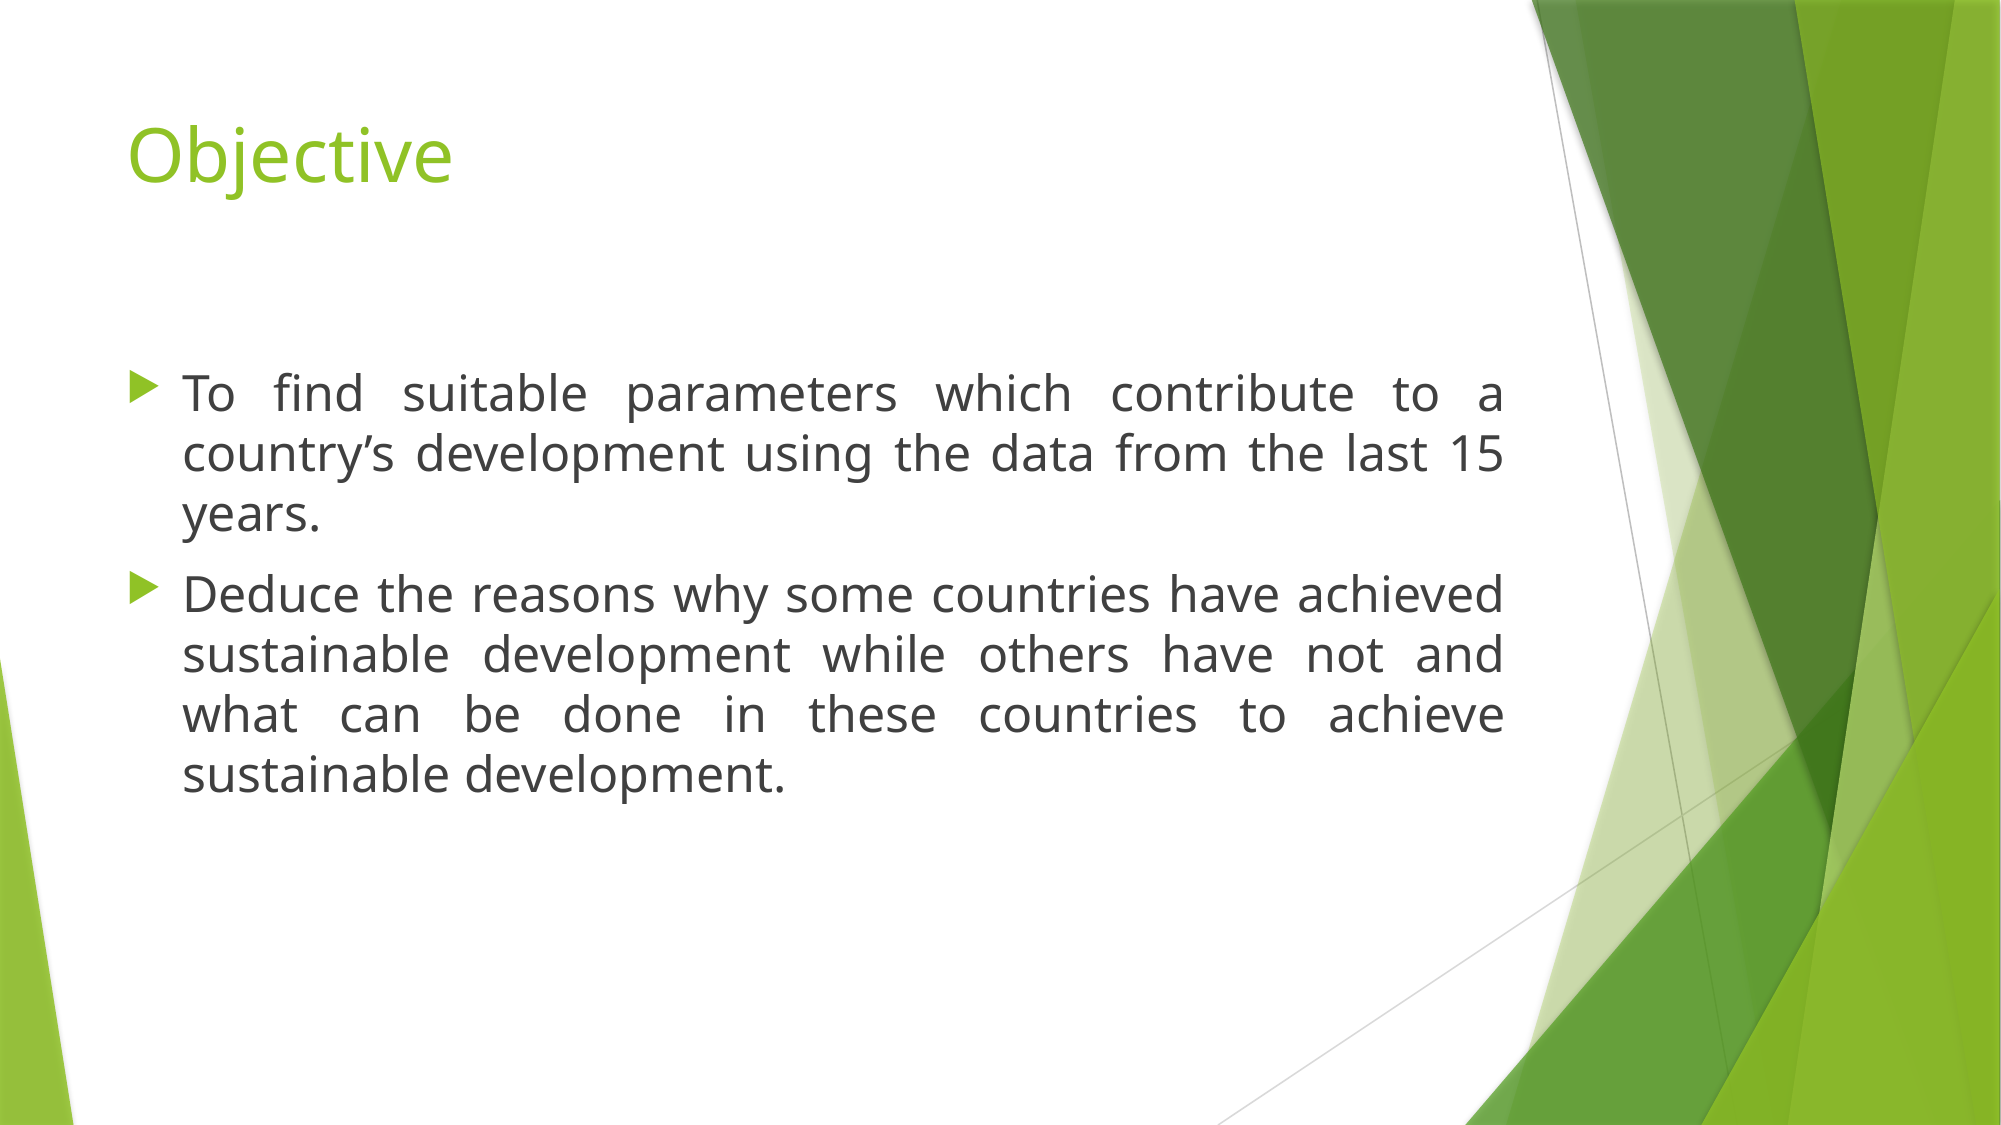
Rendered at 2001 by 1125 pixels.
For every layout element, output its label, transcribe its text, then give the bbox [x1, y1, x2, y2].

list To find suitable parameters which contribute to a country’s development using the data from the last 15 years. Deduce the reasons why some countries have achieved sustainable development while others have not and what can be done in these countries to achieve sustainable development. [111, 354, 1522, 992]
title Objective [111, 99, 1522, 317]
